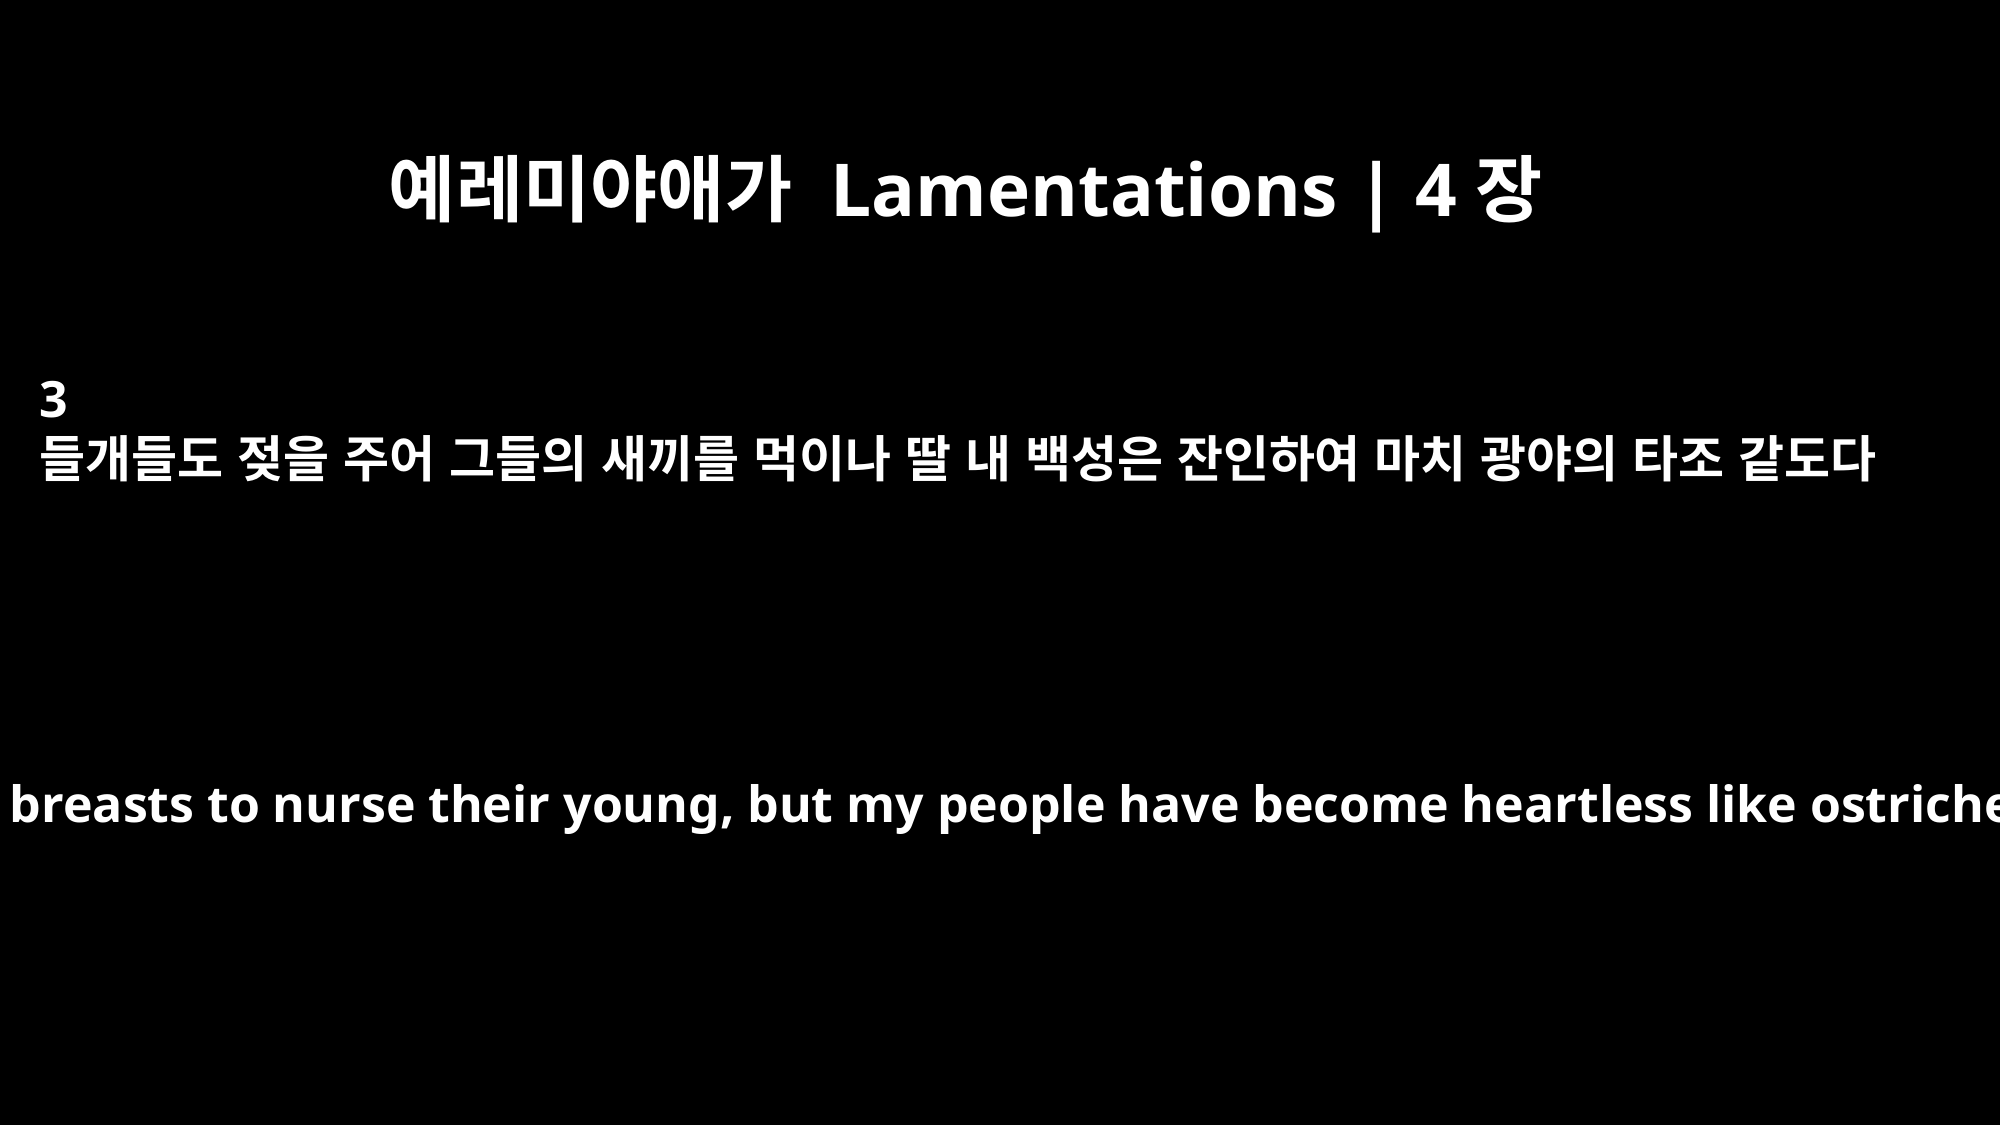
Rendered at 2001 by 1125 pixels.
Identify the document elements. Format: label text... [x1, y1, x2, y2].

text_box 예레미야애가 Lamentations | 4장 [374, 136, 1558, 239]
text_box Even jackals offer their breasts to nurse their young, but my people have become heartless like ostriches in the desert. [0, 764, 2000, 840]
text_box 3 들개들도 젖을 주어 그들의 새끼를 먹이나 딸 내 백성은 잔인하여 마치 광야의 타조 같도다 [24, 359, 1893, 495]
